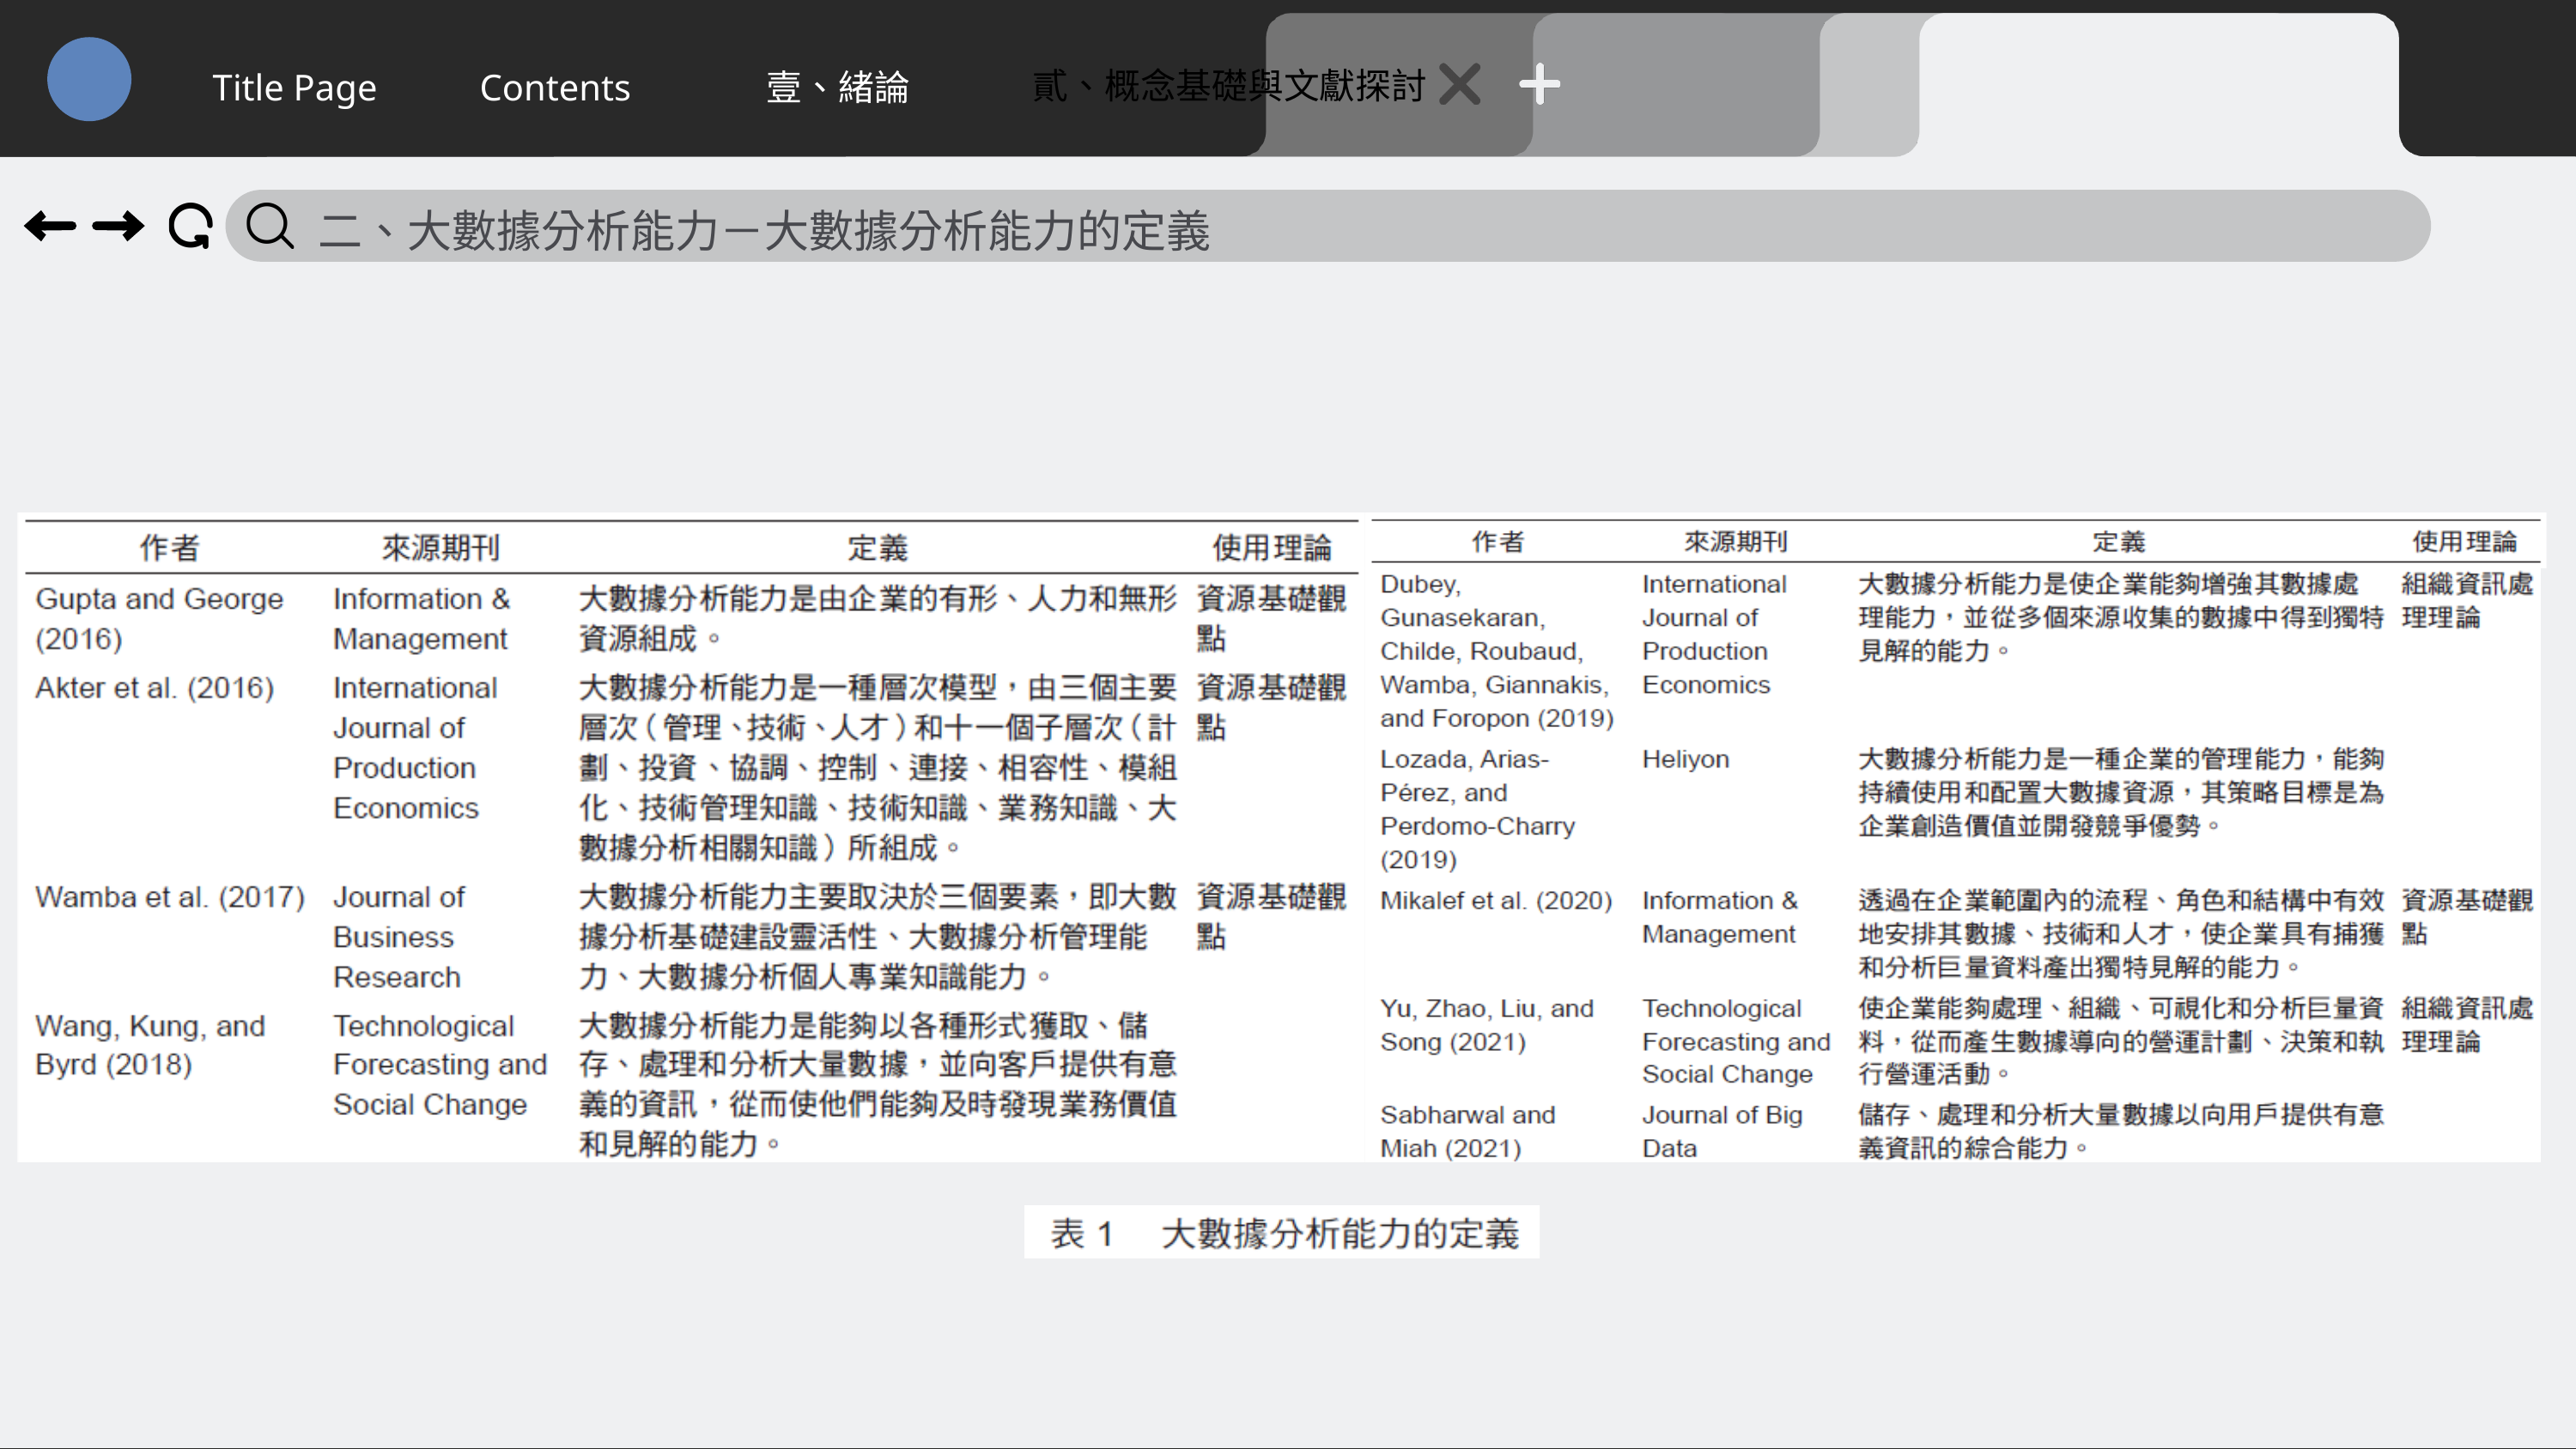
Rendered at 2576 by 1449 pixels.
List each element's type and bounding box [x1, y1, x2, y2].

picture [1024, 1205, 1540, 1258]
text_box [0, 13, 2576, 1449]
text_box [1364, 512, 2547, 1162]
picture [17, 512, 1364, 1162]
